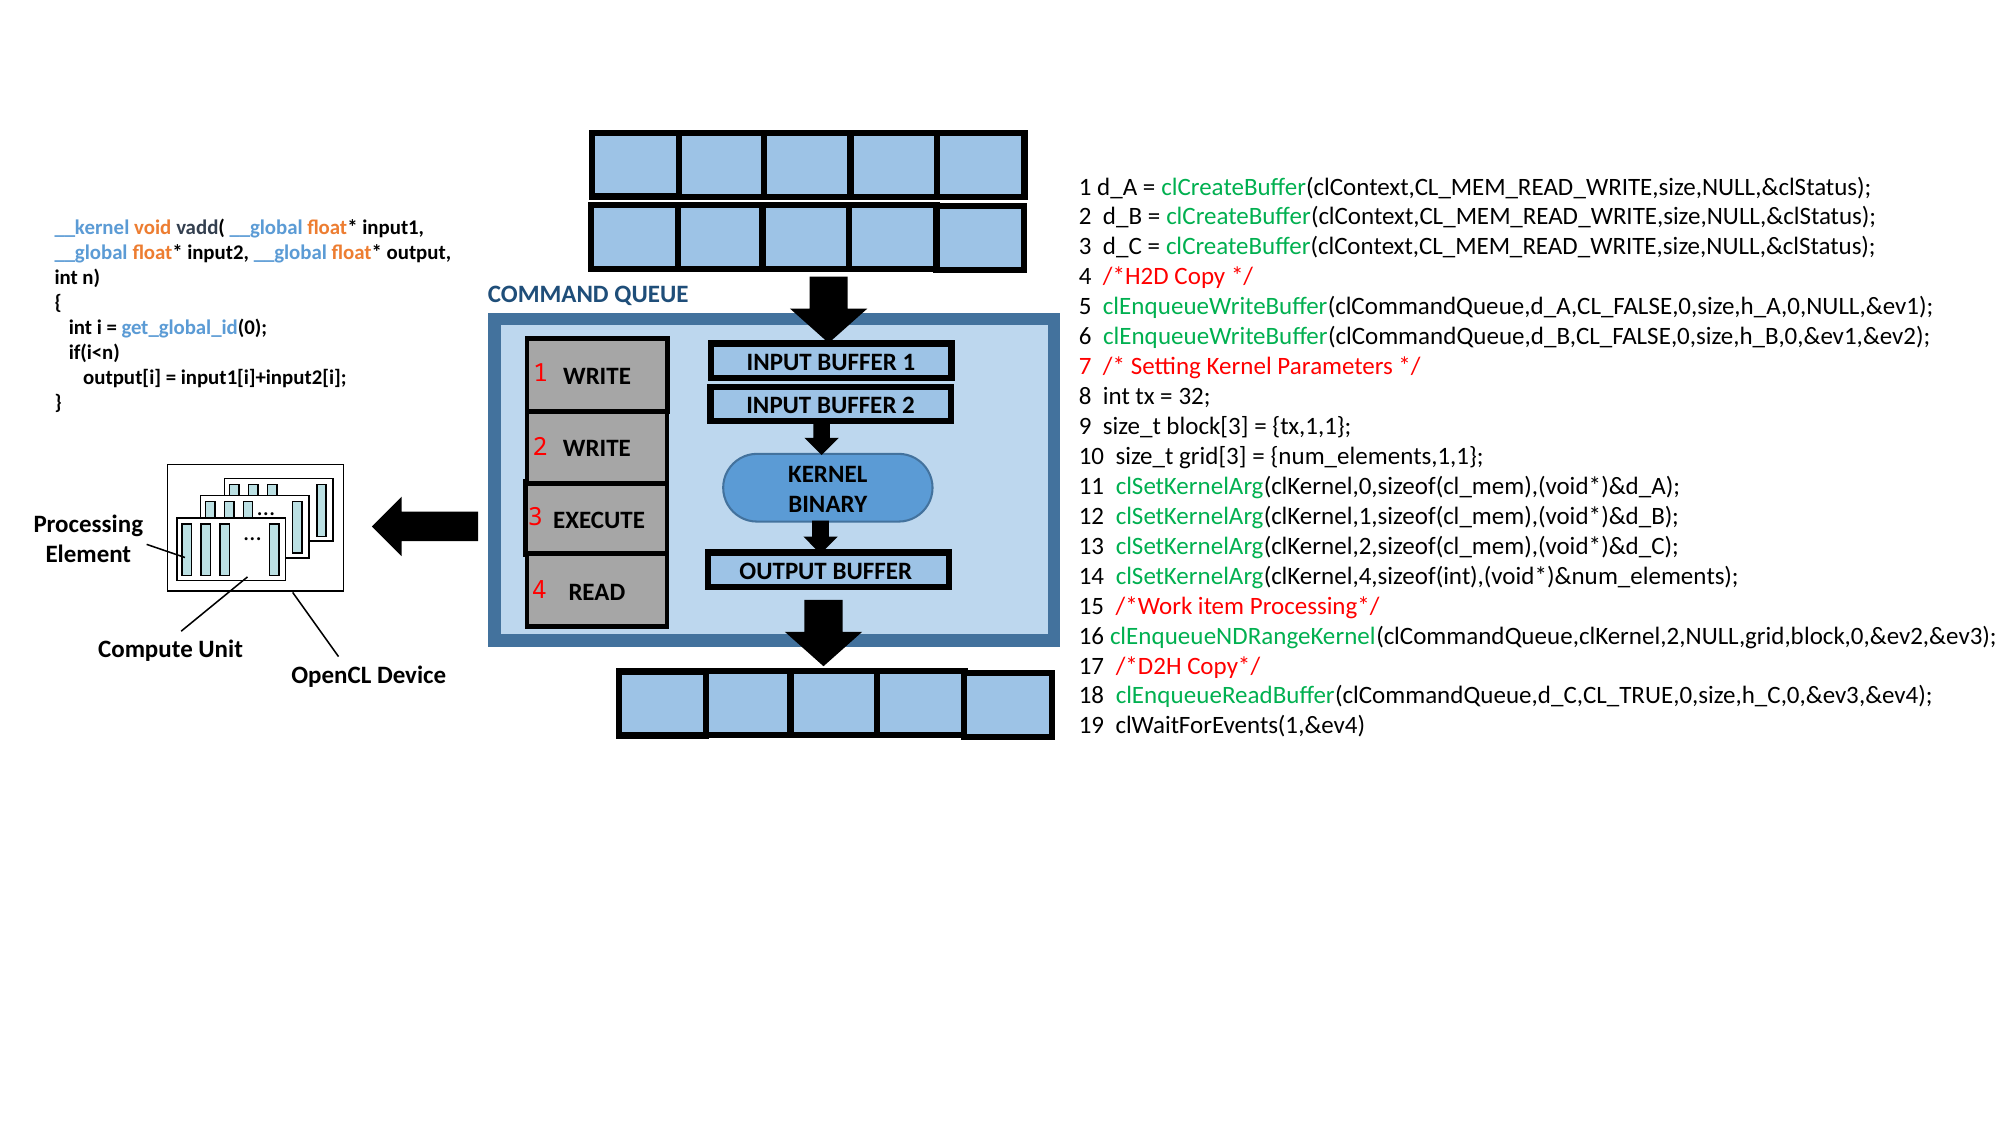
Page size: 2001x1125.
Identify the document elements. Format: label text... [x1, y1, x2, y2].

text_box __kernel void vadd( __global float* input1, __global float* input2, __global float* output, int n) { int i = get_global_id(0); if(i<n) output[i] = input1[i]+input2[i]; } [39, 206, 467, 421]
text_box 1 d_A = clCreateBuffer(clContext,CL_MEM_READ_WRITE,size,NULL,&clStatus); 2 d_B = clCreateBuffer(clContext,CL_MEM_READ_WRITE,size,NULL,&clStatus); 3 d_C = clCreateBuffer(clContext,CL_MEM_READ_WRITE,size,NULL,&clStatus); 4 /*H2D Copy */ 5 clEnqueueWriteBuffer(clCommandQueue,d_A,CL_FALSE,0,size,h_A,0,NULL,&ev1); 6 clEnqueueWriteBuffer(clCommandQueue,d_B,CL_FALSE,0,size,h_B,0,&ev1,&ev2); 7 /* Setting Kernel Parameters */ 8 int tx = 32; 9 size_t block[3] = {tx,1,1}; 10 size_t grid[3] = {num_elements,1,1}; 11 clSetKernelArg(clKernel,0,sizeof(cl_mem),(void*)&d_A); 12 clSetKernelArg(clKernel,1,sizeof(cl_mem),(void*)&d_B); 13 clSetKernelArg(clKernel,2,sizeof(cl_mem),(void*)&d_C); 14 clSetKernelArg(clKernel,4,sizeof(int),(void*)&num_elements); 15 /*Work item Processing*/ 16 clEnqueueNDRangeKernel(clCommandQueue,clKernel,2,NULL,grid,block,0,&ev2,&ev3); 17 /*D2H Copy*/ 18 clEnqueueReadBuffer(clCommandQueue,d_C,CL_TRUE,0,size,h_C,0,&ev3,&ev4); 19 clWaitForEvents(1,&ev4) [1063, 162, 2000, 747]
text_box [473, 132, 1055, 737]
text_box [0, 461, 496, 696]
